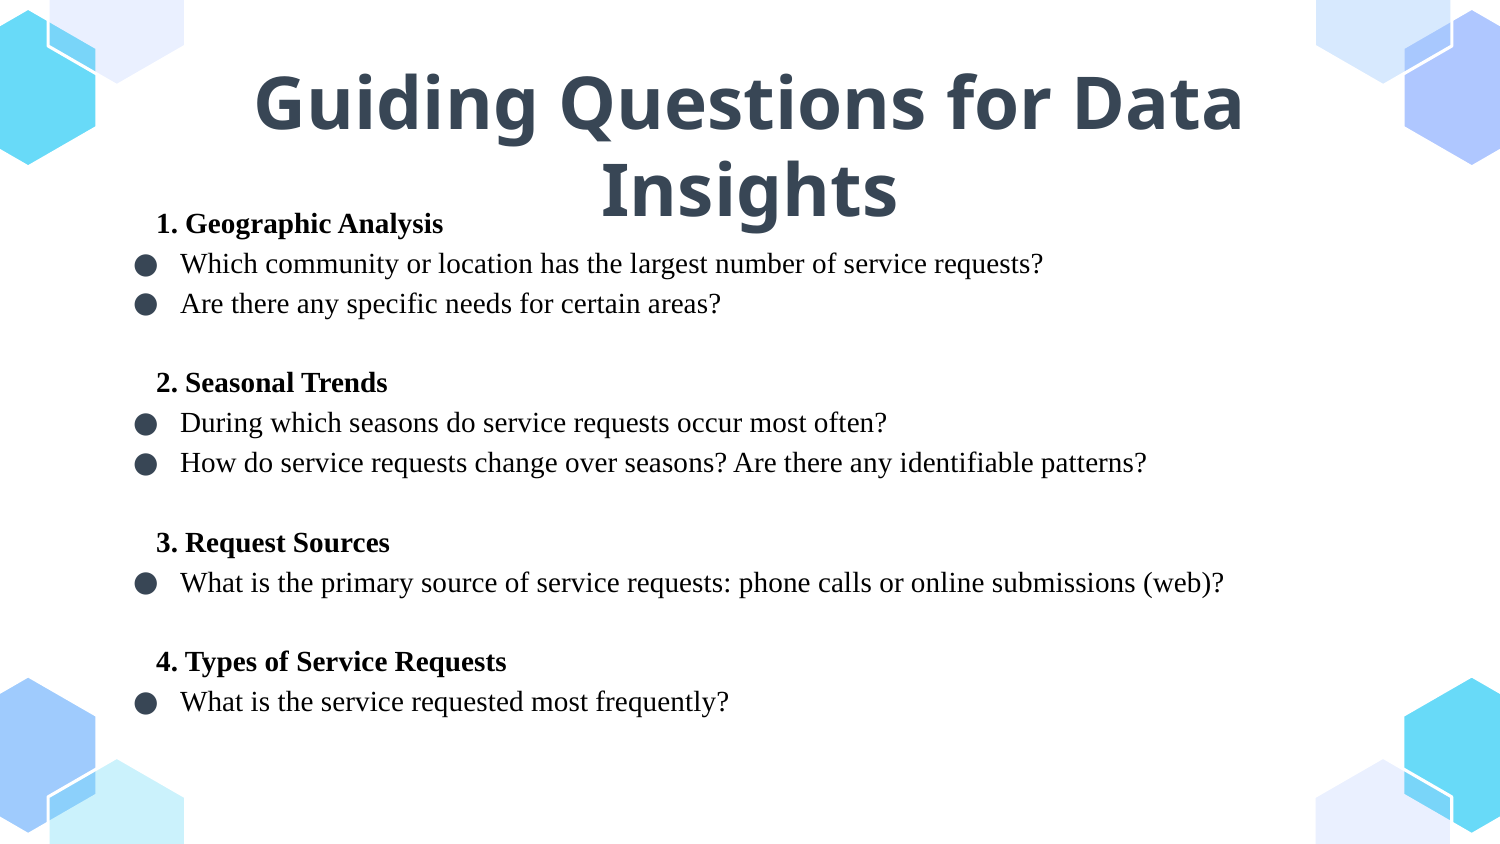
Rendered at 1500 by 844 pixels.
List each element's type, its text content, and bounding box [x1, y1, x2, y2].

list 1. Geographic Analysis Which community or location has the largest number of service requests? Are there any specific needs for certain areas? 2. Seasonal Trends During which seasons do service requests occur most often? How do service requests change over seasons? Are there any identifiable patterns? 3. Request Sources What is the primary source of service requests: phone calls or online submissions (web)? 4. Types of Service Requests What is the service requested most frequently? [118, 157, 1461, 771]
title Guiding Questions for Data Insights [118, 41, 1382, 136]
